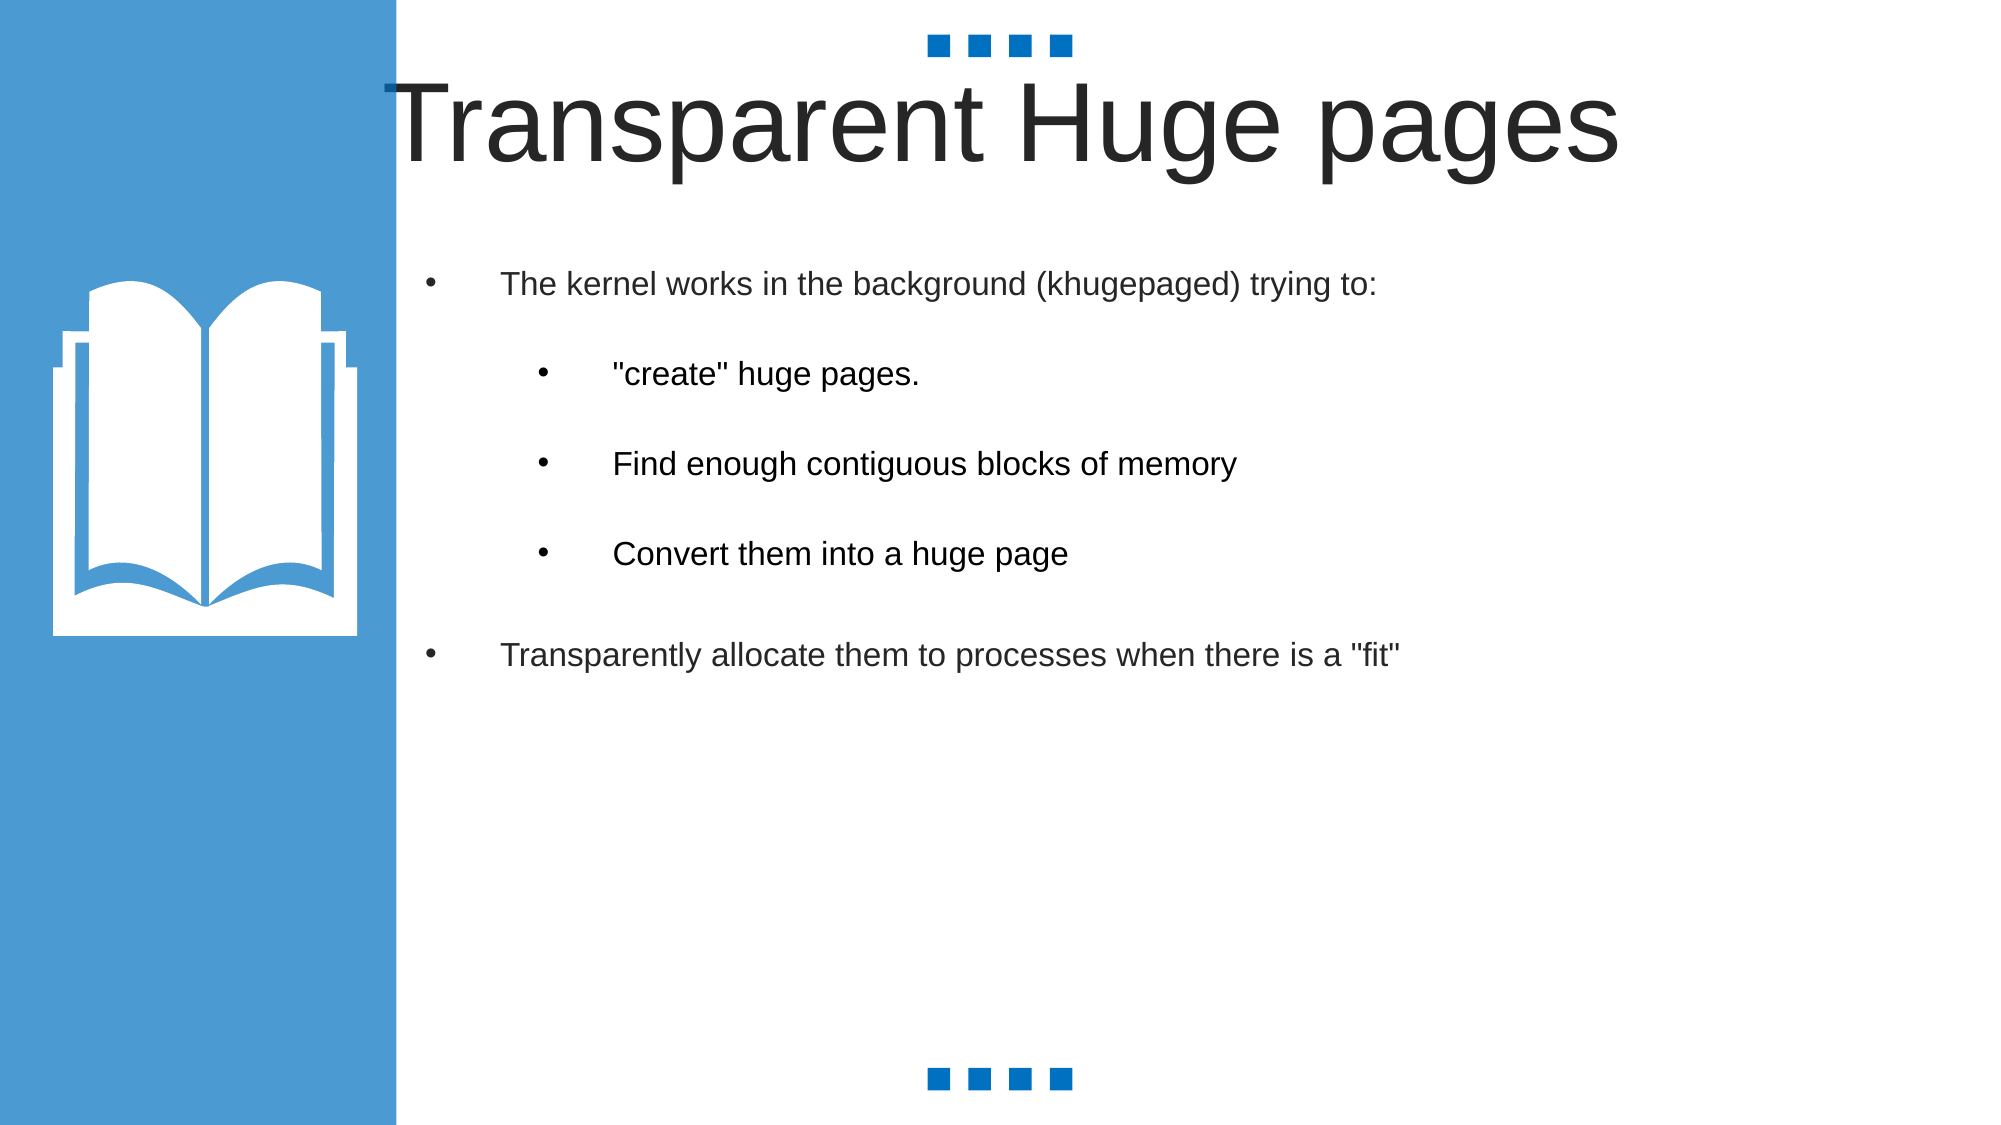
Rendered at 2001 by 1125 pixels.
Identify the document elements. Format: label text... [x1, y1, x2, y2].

text_box [0, 0, 398, 1125]
text_box Transparent Huge pages [398, 65, 1952, 185]
text_box [51, 280, 359, 637]
list The kernel works in the background (khugepaged) trying to: "create" huge pages. Find enough contiguous blocks of memory Convert them into a huge page Transparently allocate them to processes when there is a "fit" [410, 215, 1952, 991]
